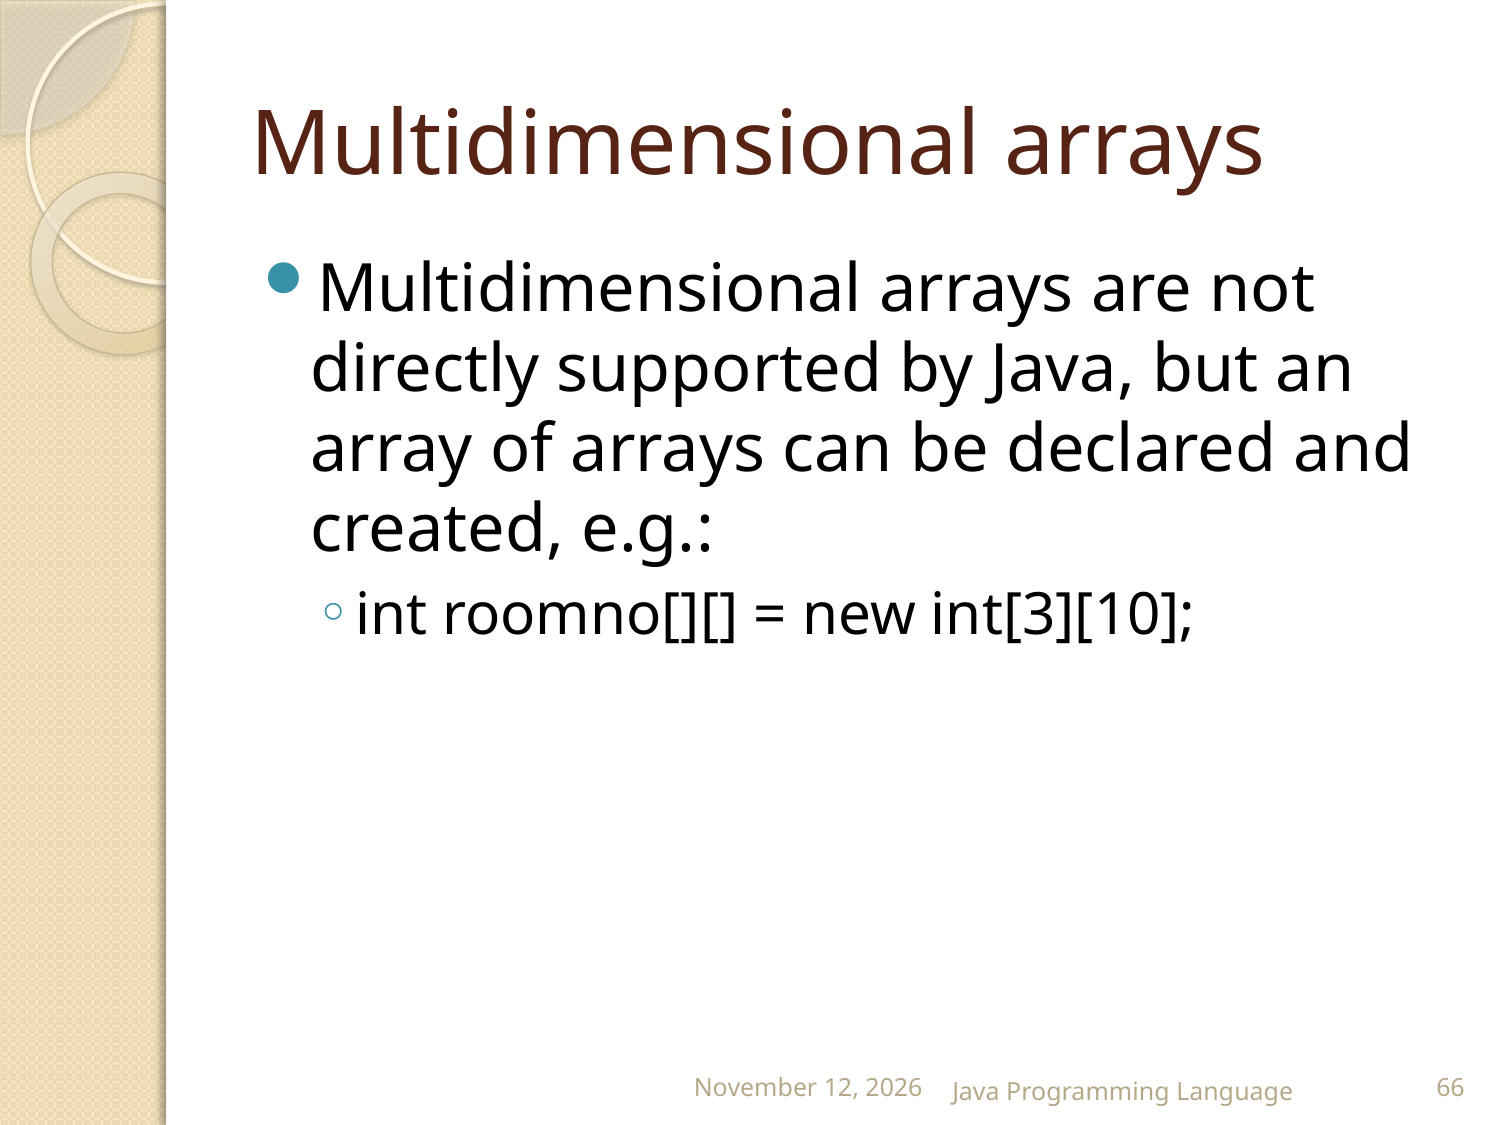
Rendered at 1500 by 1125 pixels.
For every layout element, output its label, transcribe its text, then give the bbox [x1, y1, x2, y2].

list Multidimensional arrays are not directly supported by Java, but an array of arrays can be declared and created, e.g.: int roomno[][] = new int[3][10]; [235, 237, 1466, 1025]
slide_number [587, 1034, 937, 1113]
slide_number 66 [1413, 1034, 1488, 1113]
title Multidimensional arrays [235, 45, 1466, 233]
footer Java Programming Language [937, 1034, 1413, 1113]
